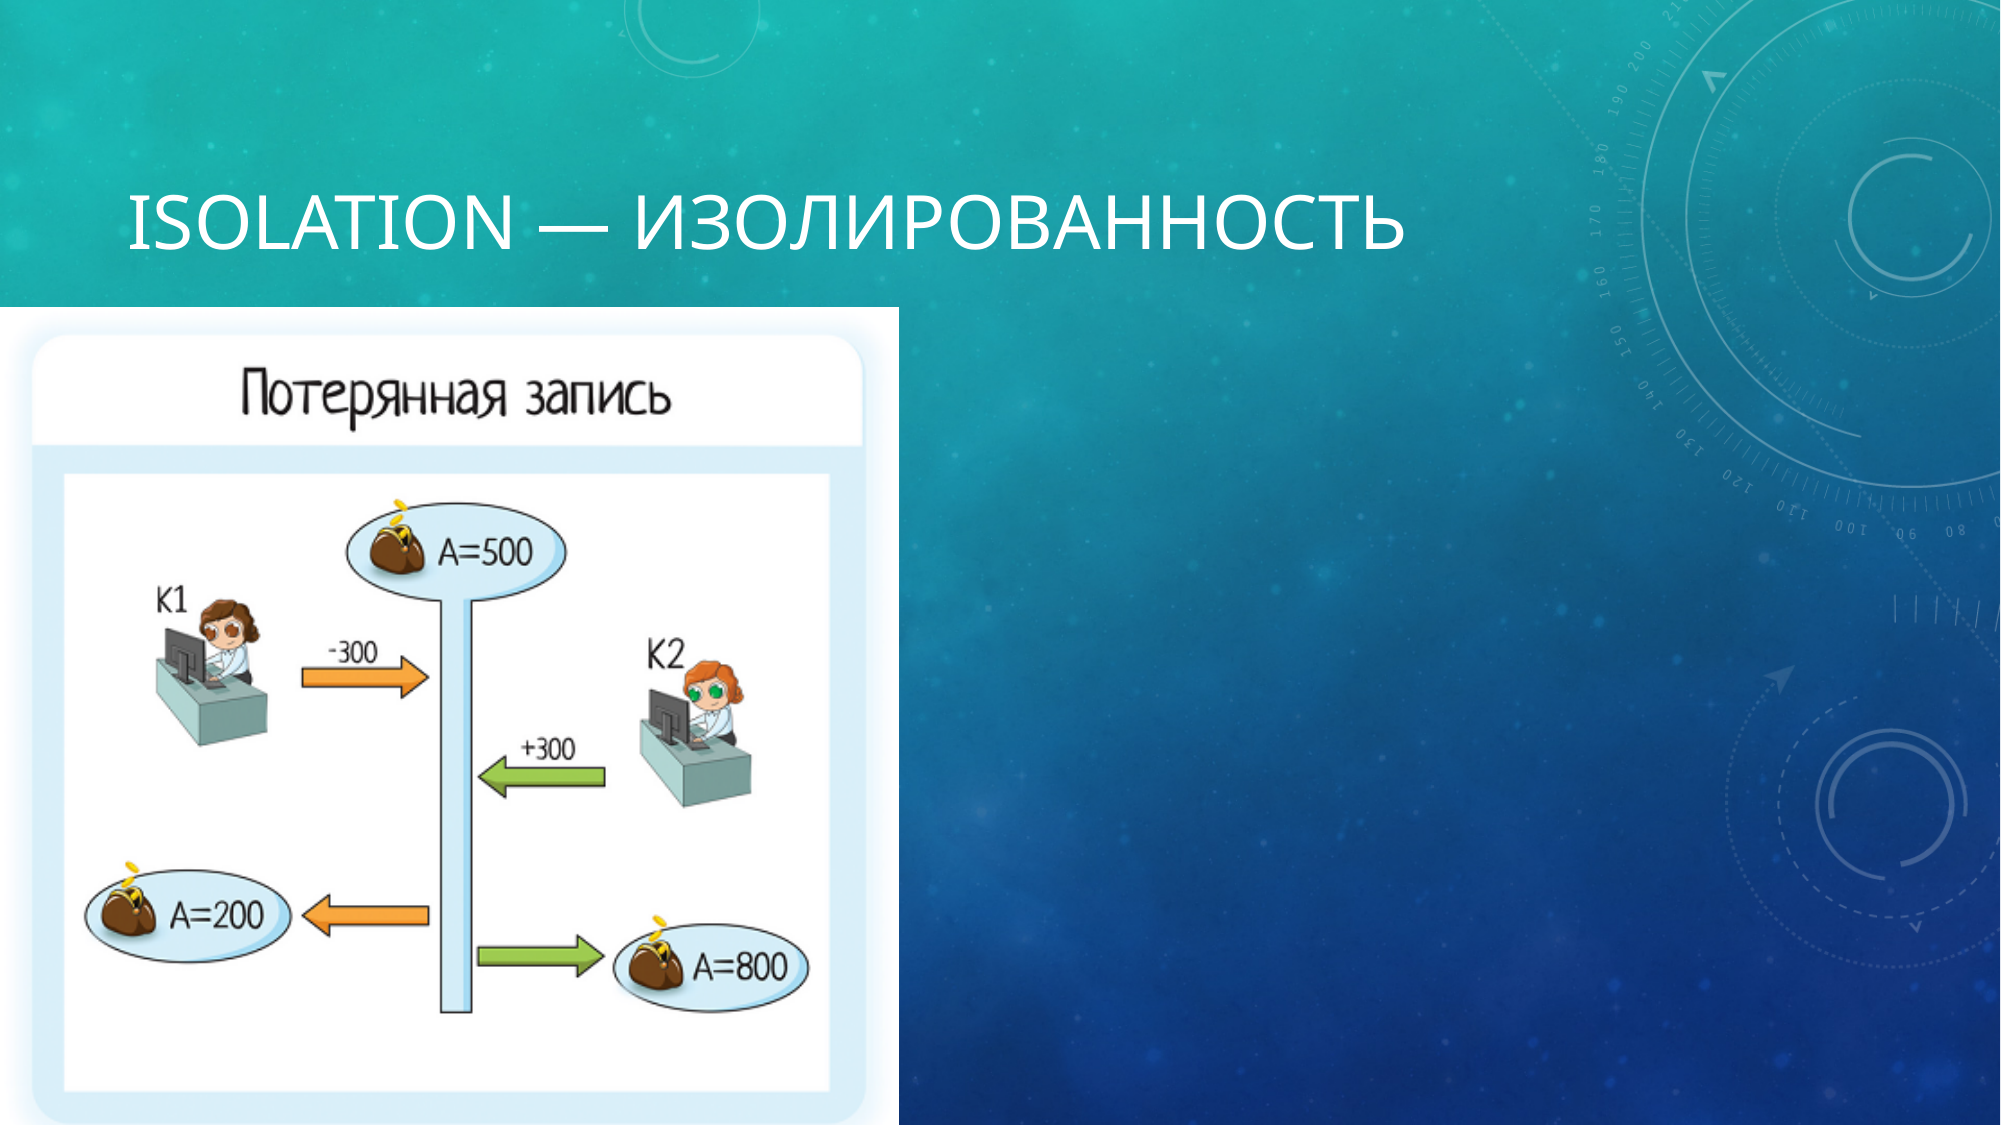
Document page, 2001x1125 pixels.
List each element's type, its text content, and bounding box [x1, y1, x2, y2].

title Isolation — Изолированность [112, 99, 1775, 339]
picture [0, 0, 2001, 1125]
